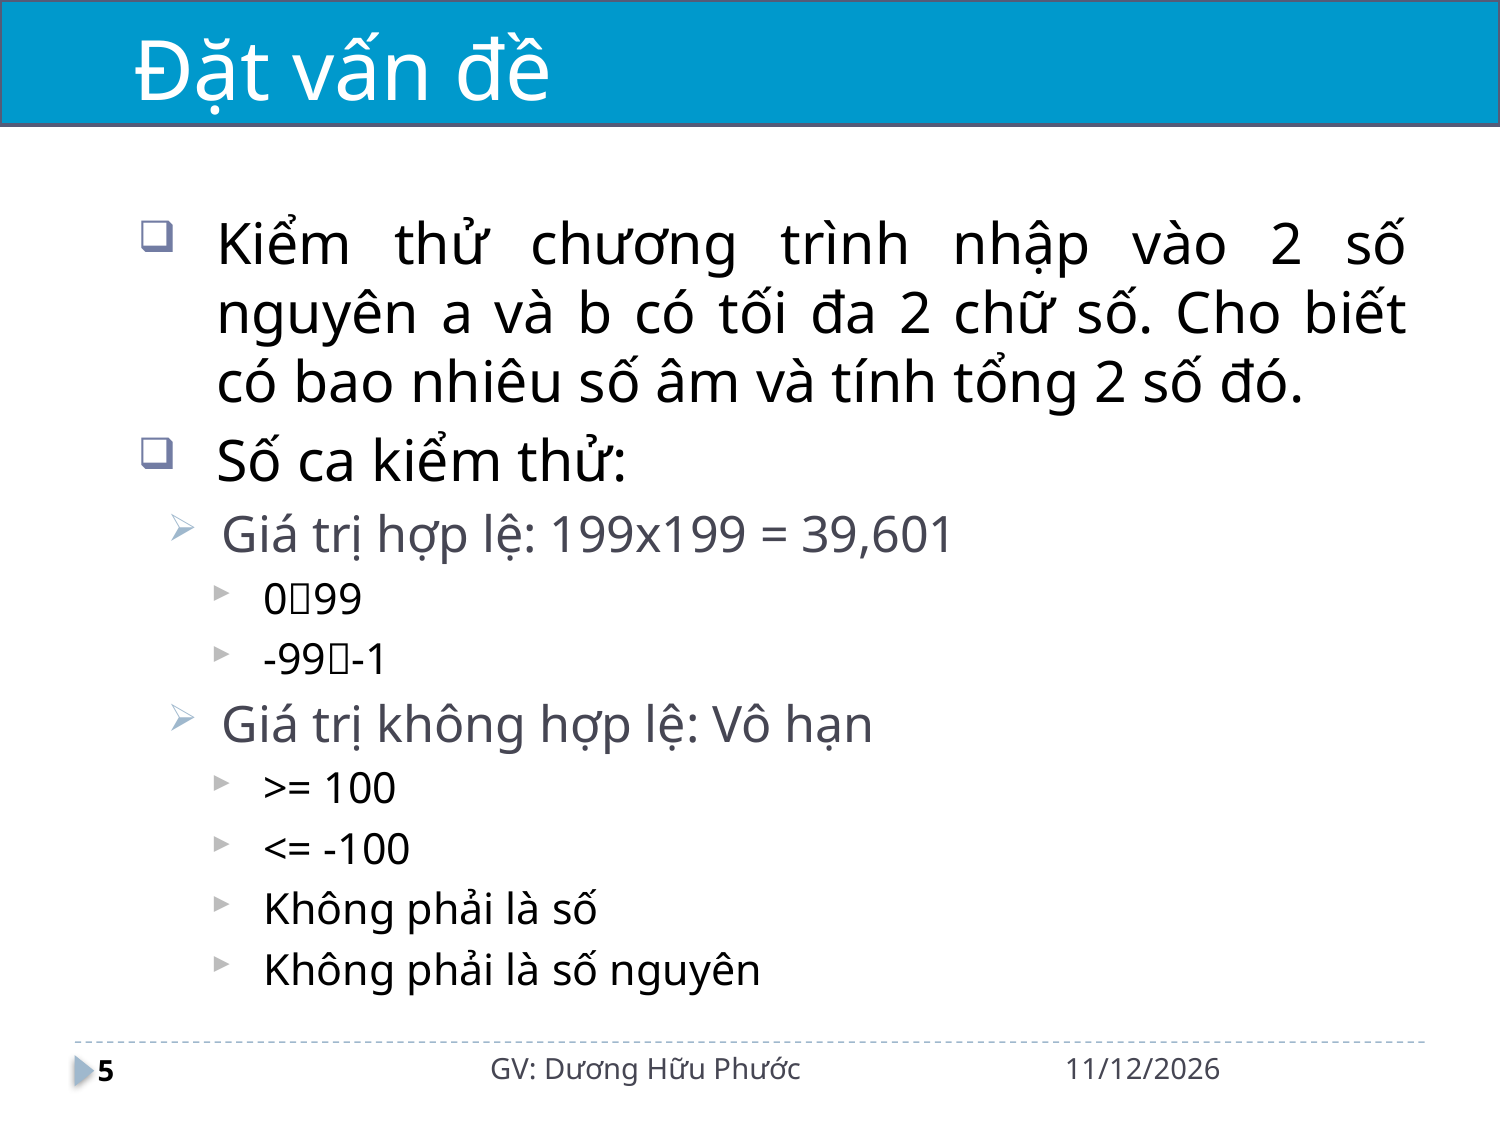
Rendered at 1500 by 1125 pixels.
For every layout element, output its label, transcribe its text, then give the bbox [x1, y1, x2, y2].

footer GV: Dương Hữu Phước [475, 1042, 1051, 1103]
title Đặt vấn đề [118, 12, 1419, 125]
list Kiểm thử chương trình nhập vào 2 số nguyên a và b có tối đa 2 chữ số. Cho biết có bao nhiêu số âm và tính tổng 2 số đó. Số ca kiểm thử: Giá trị hợp lệ: 199x199 = 39,601 099 -99-1 Giá trị không hợp lệ: Vô hạn >= 100 <= -100 Không phải là số Không phải là số nguyên [123, 200, 1424, 1010]
slide_number 5 [83, 1044, 154, 1105]
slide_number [1051, 1042, 1426, 1103]
